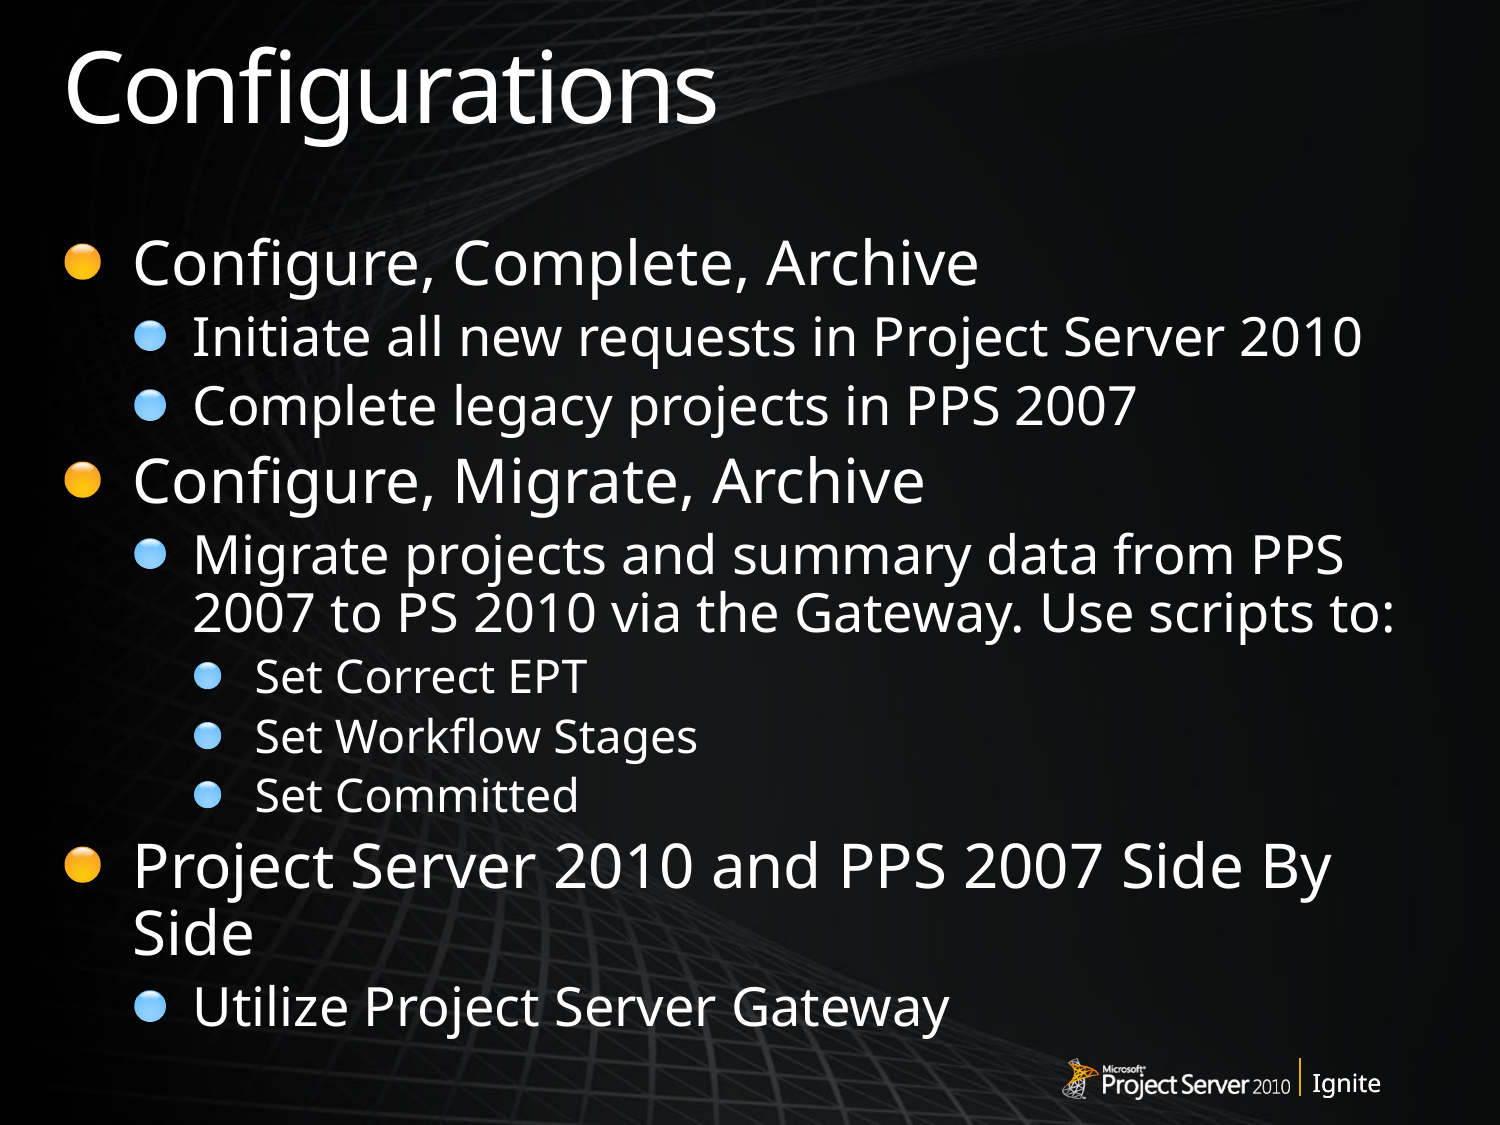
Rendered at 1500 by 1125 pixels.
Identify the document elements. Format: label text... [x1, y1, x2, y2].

picture [0, 0, 1500, 1125]
list Configure, Complete, Archive Initiate all new requests in Project Server 2010 Complete legacy projects in PPS 2007 Configure, Migrate, Archive Migrate projects and summary data from PPS 2007 to PS 2010 via the Gateway. Use scripts to: Set Correct EPT Set Workflow Stages Set Committed Project Server 2010 and PPS 2007 Side By Side Utilize Project Server Gateway [62, 231, 1438, 1050]
title Configurations [62, 37, 1438, 147]
